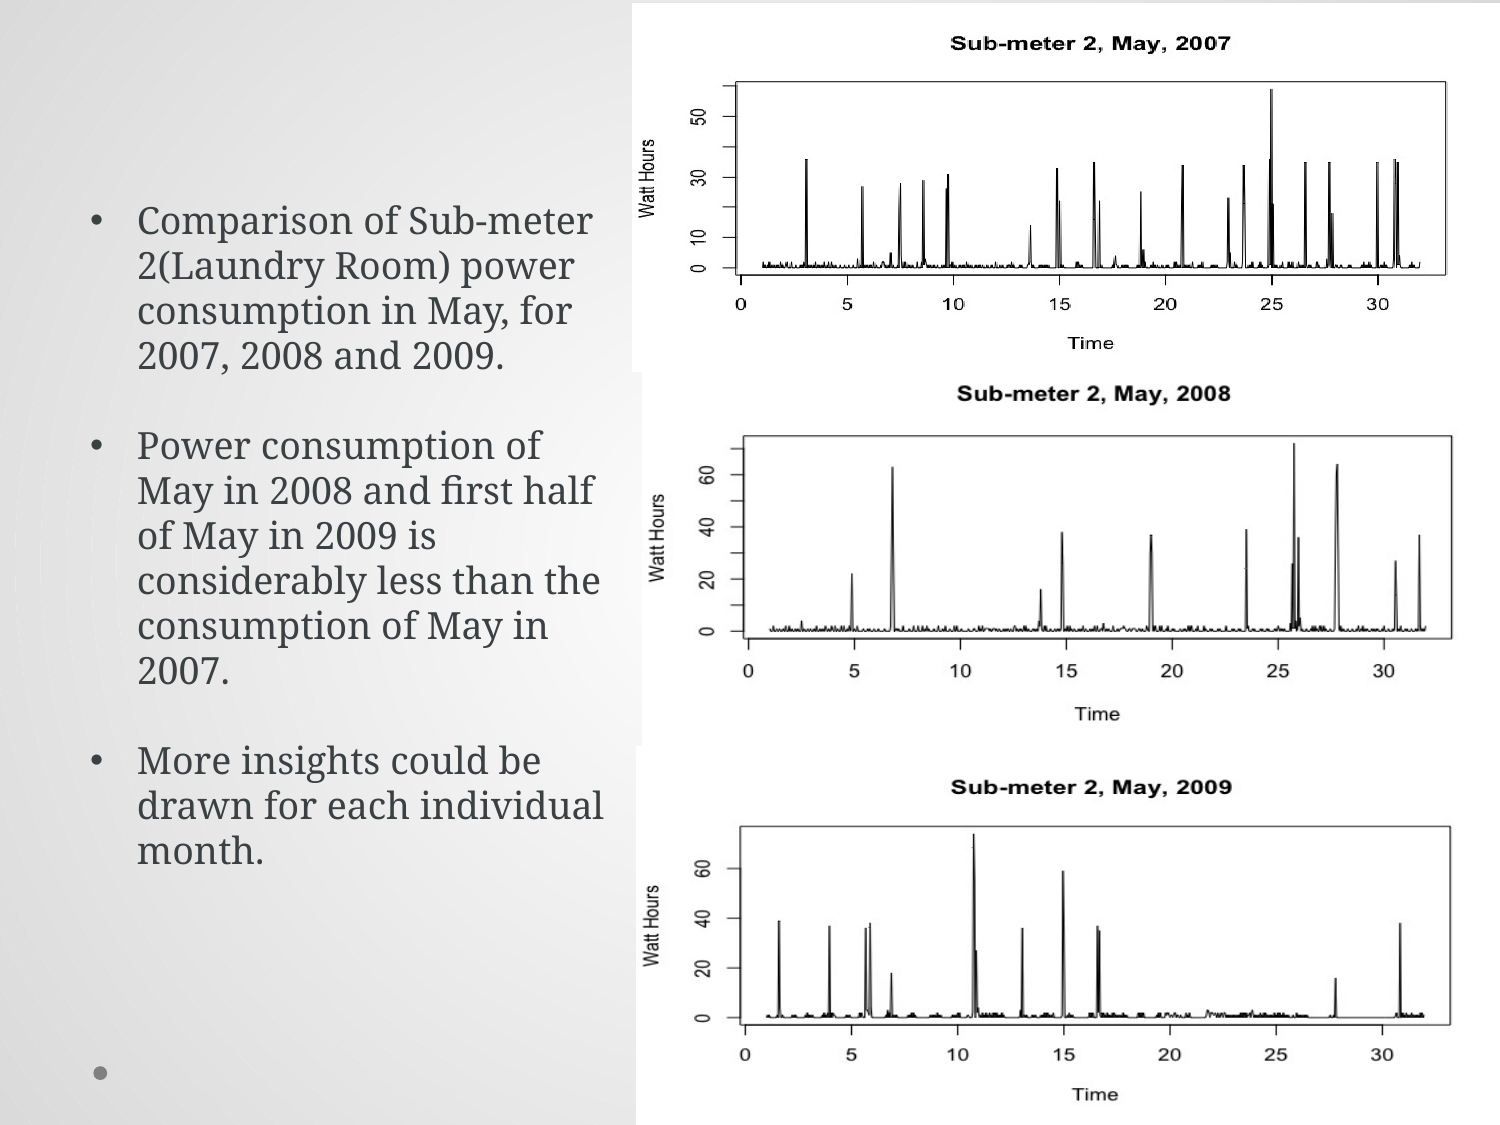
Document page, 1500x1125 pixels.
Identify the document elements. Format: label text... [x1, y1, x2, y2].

picture [632, 3, 1500, 1125]
text_box Comparison of Sub-meter 2(Laundry Room) power consumption in May, for 2007, 2008 and 2009. Power consumption of May in 2008 and first half of May in 2009 is considerably less than the consumption of May in 2007. More insights could be drawn for each individual month. [75, 189, 633, 880]
